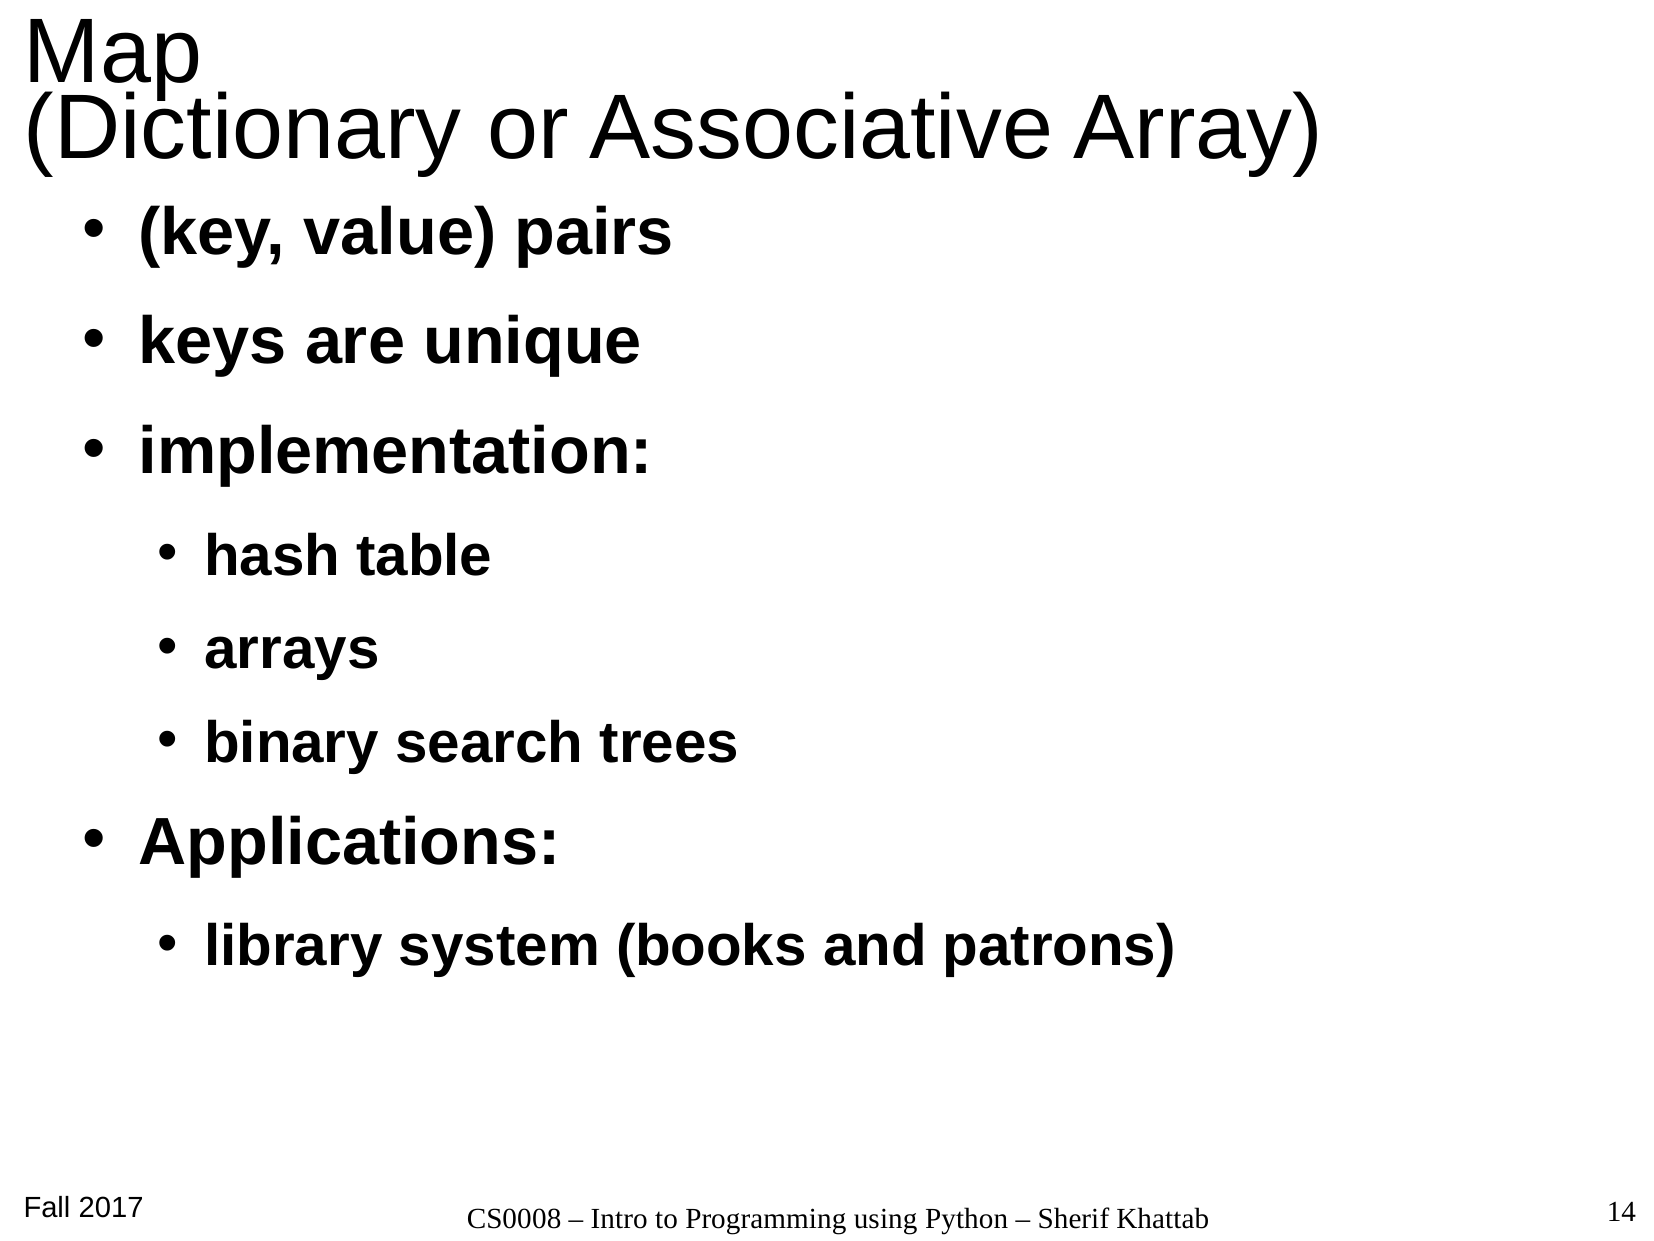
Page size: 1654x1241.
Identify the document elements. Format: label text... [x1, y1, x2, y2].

slide_number 14 [1256, 1194, 1637, 1241]
list (key, value) pairs keys are unique implementation: hash table arrays binary search trees Applications: library system (books and patrons) [82, 187, 1566, 1160]
title Map (Dictionary or Associative Array) [23, 0, 1654, 200]
slide_number Fall 2017 [23, 1194, 404, 1241]
footer CS0008 – Intro to Programming using Python – Sherif Khattab [460, 1201, 1217, 1241]
